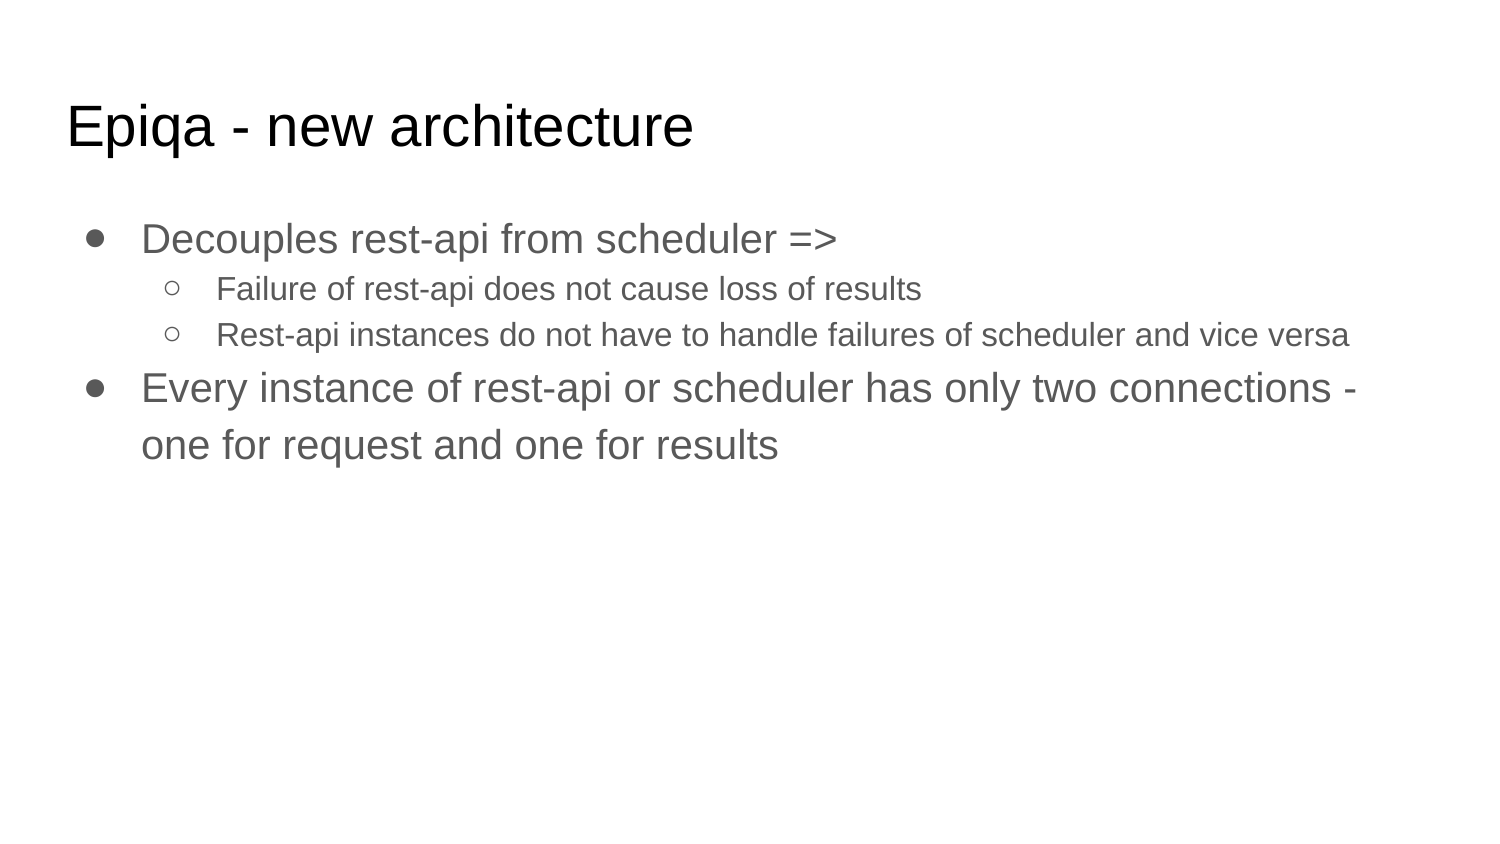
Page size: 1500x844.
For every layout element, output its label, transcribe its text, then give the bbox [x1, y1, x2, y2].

list Decouples rest-api from scheduler => Failure of rest-api does not cause loss of results Rest-api instances do not have to handle failures of scheduler and vice versa Every instance of rest-api or scheduler has only two connections - one for request and one for results [51, 189, 1449, 750]
title Epiqa - new architecture [51, 72, 1449, 167]
